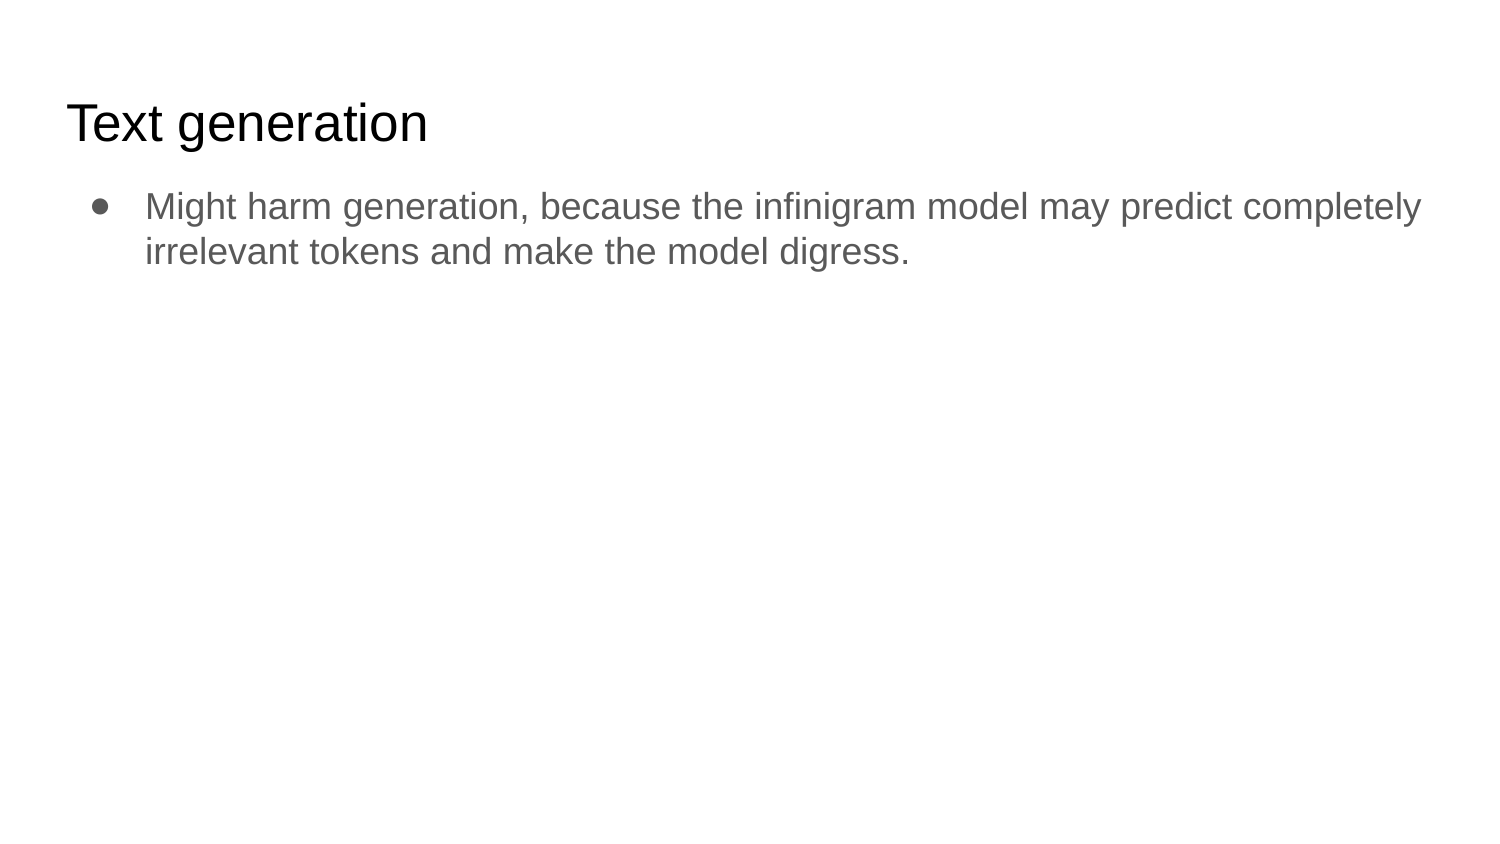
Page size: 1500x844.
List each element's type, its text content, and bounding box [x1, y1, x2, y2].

title Text generation [51, 72, 1449, 167]
text_box Might harm generation, because the infinigram model may predict completely irrelevant tokens and make the model digress. [55, 166, 1475, 287]
